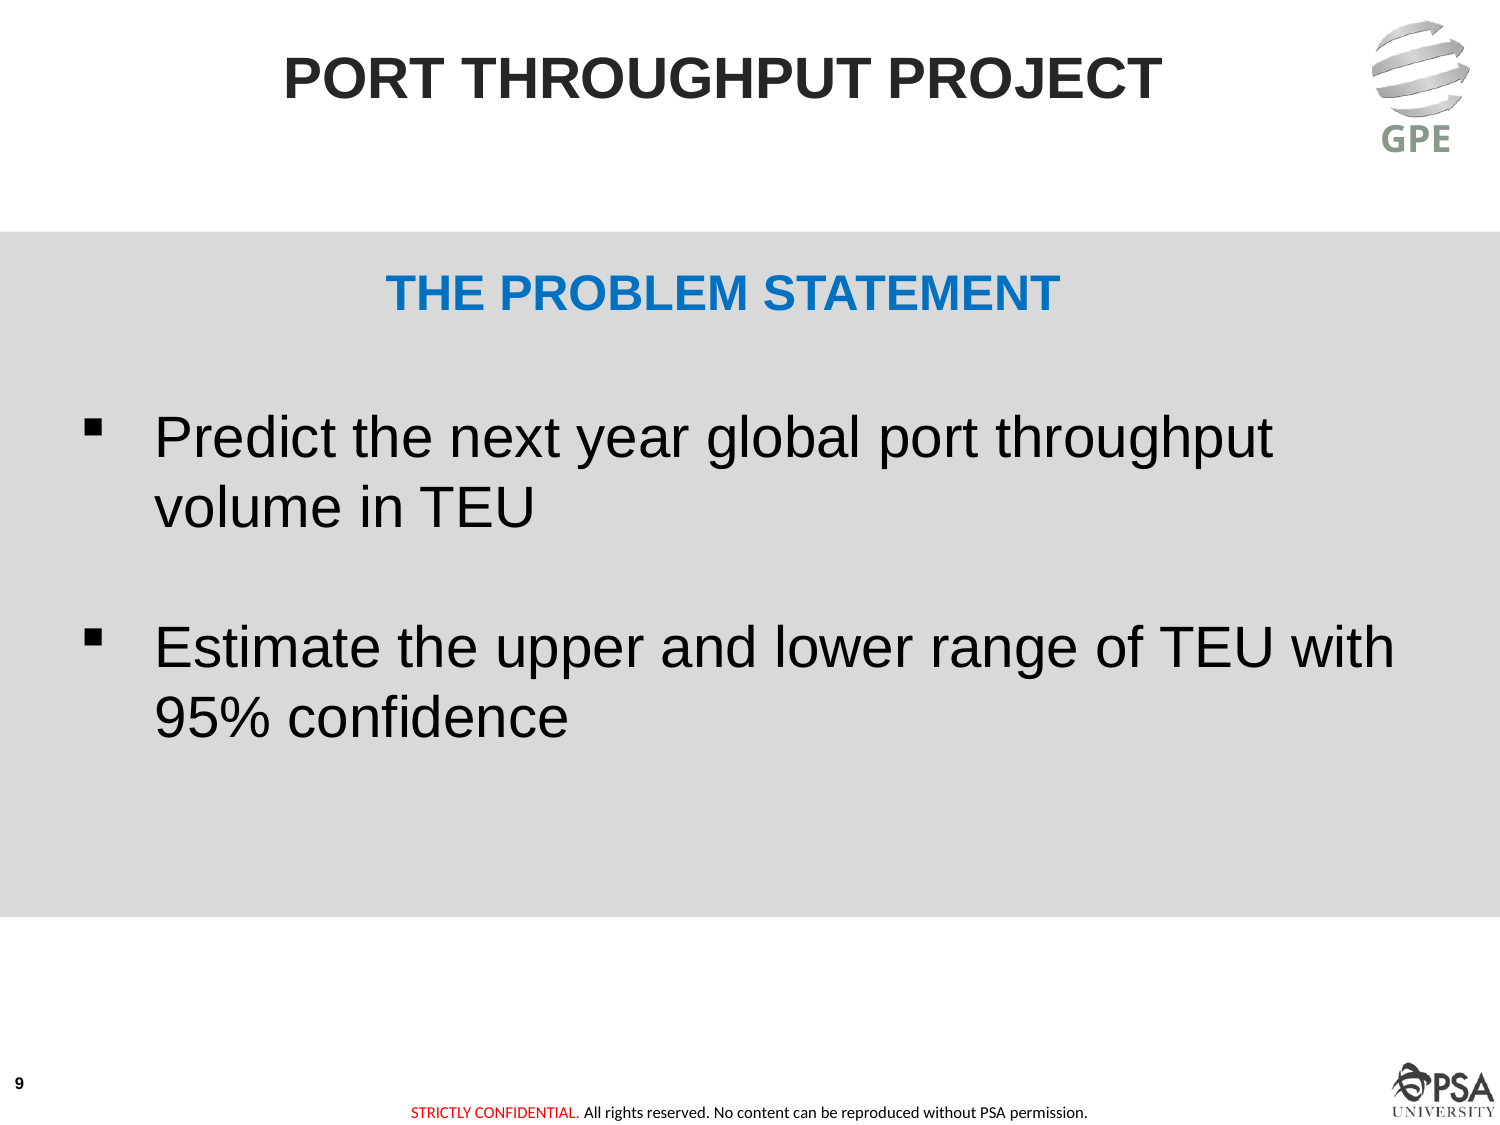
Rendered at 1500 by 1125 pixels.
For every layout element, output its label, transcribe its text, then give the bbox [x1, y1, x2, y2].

text_box THE PROBLEM STATEMENT [370, 252, 1076, 328]
picture [1372, 20, 1470, 118]
title PORT THROUGHPUT PROJECT [0, 33, 1447, 161]
picture [1391, 1062, 1495, 1117]
text_box [0, 230, 1500, 919]
text_box Predict the next year global port throughput volume in TEU Estimate the upper and lower range of TEU with 95% confidence [63, 377, 1449, 771]
